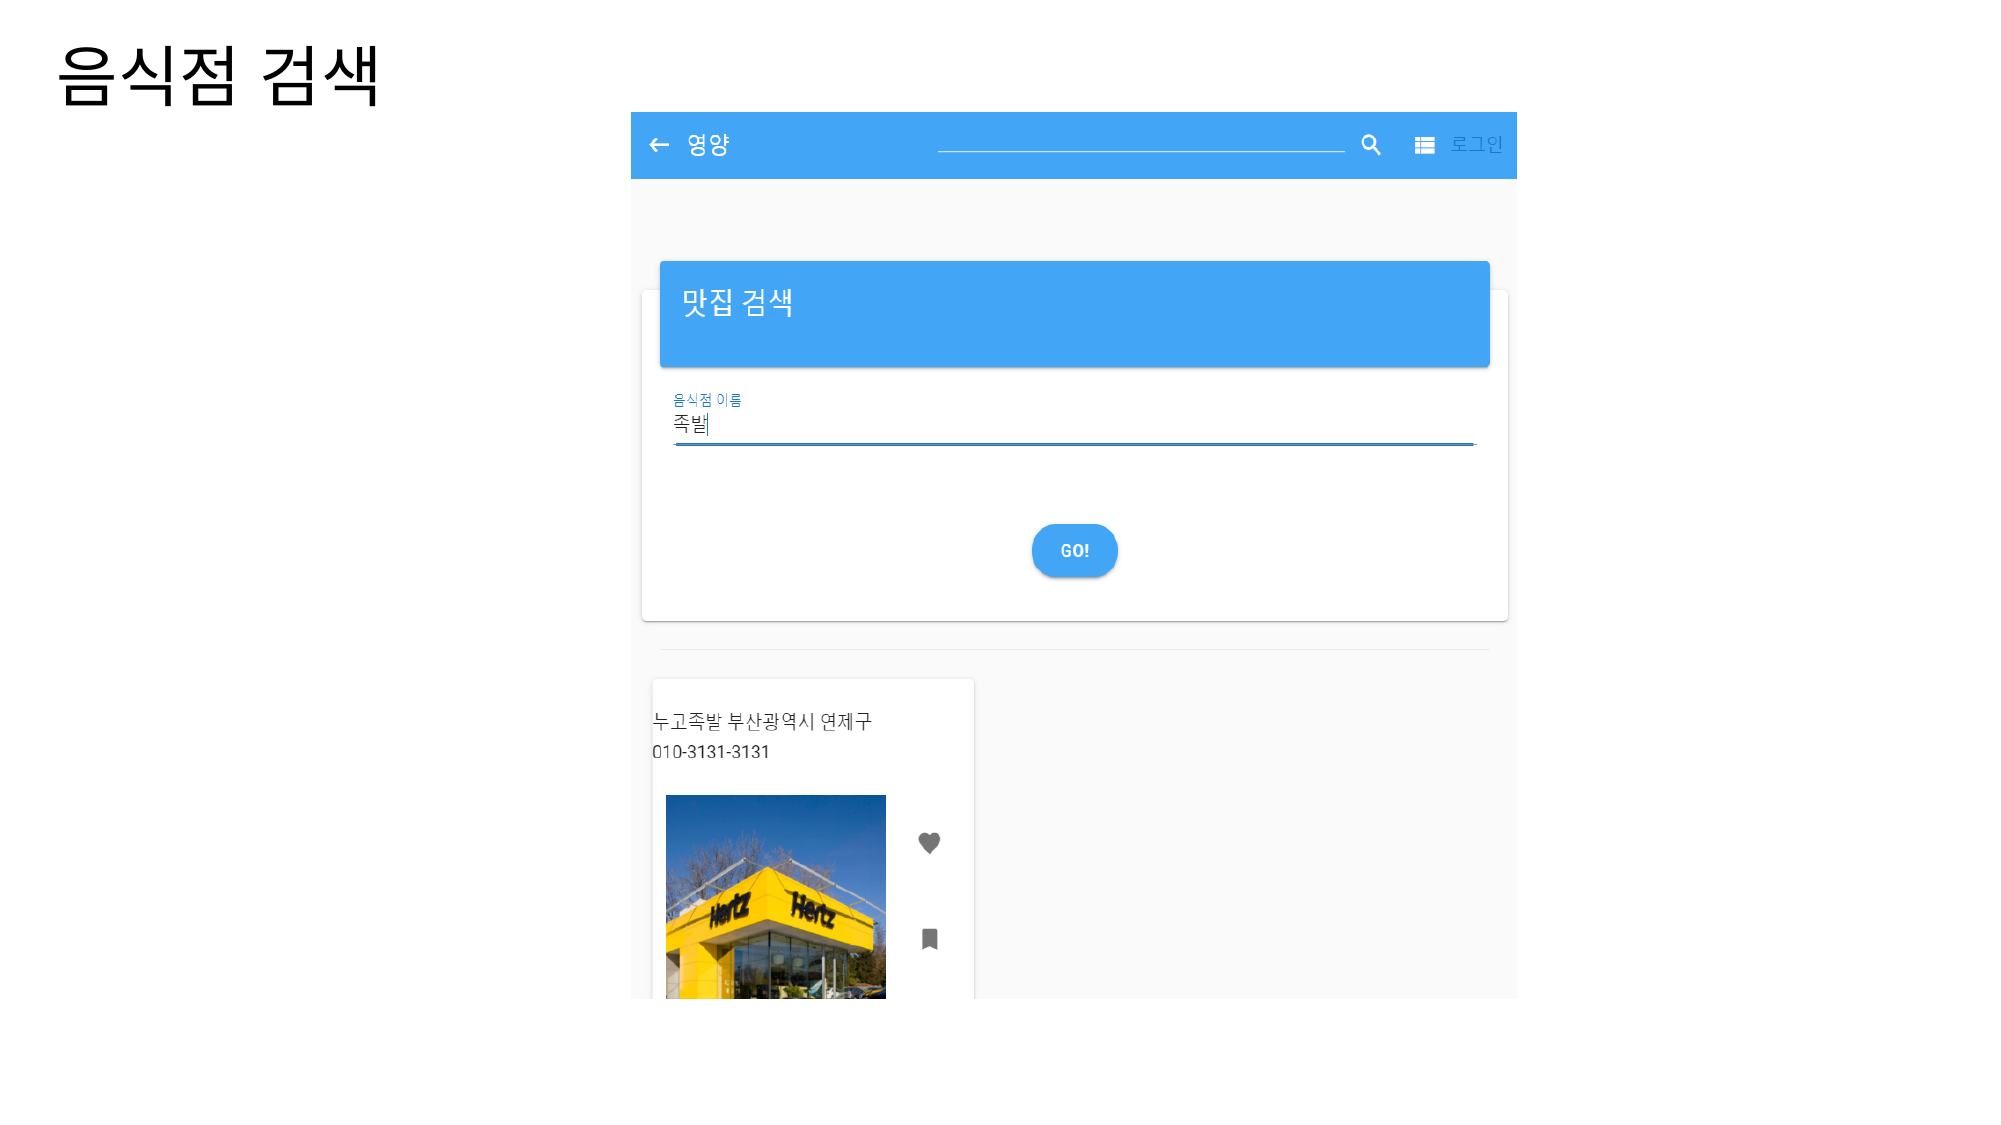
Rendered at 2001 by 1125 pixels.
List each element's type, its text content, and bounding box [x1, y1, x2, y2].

picture [631, 112, 1517, 999]
text_box 음식점 검색 [41, 27, 544, 123]
